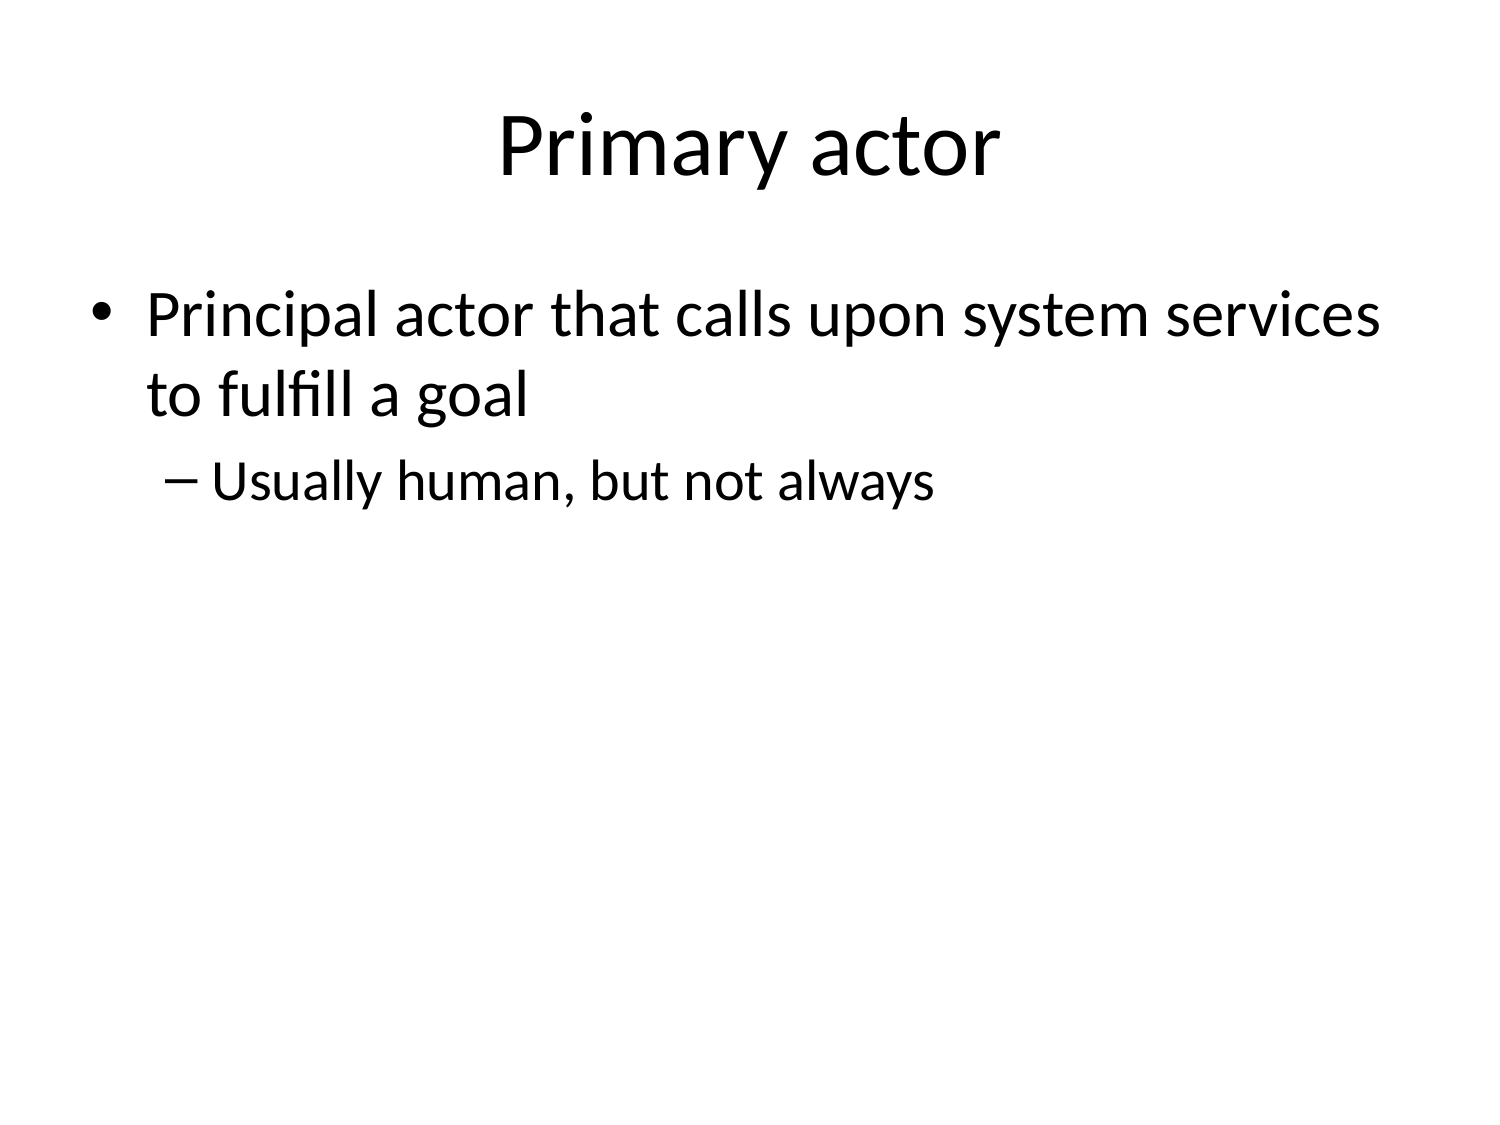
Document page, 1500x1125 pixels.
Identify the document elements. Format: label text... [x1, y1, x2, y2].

list Principal actor that calls upon system services to fulfill a goal Usually human, but not always [75, 262, 1425, 1005]
title Primary actor [75, 45, 1425, 233]
